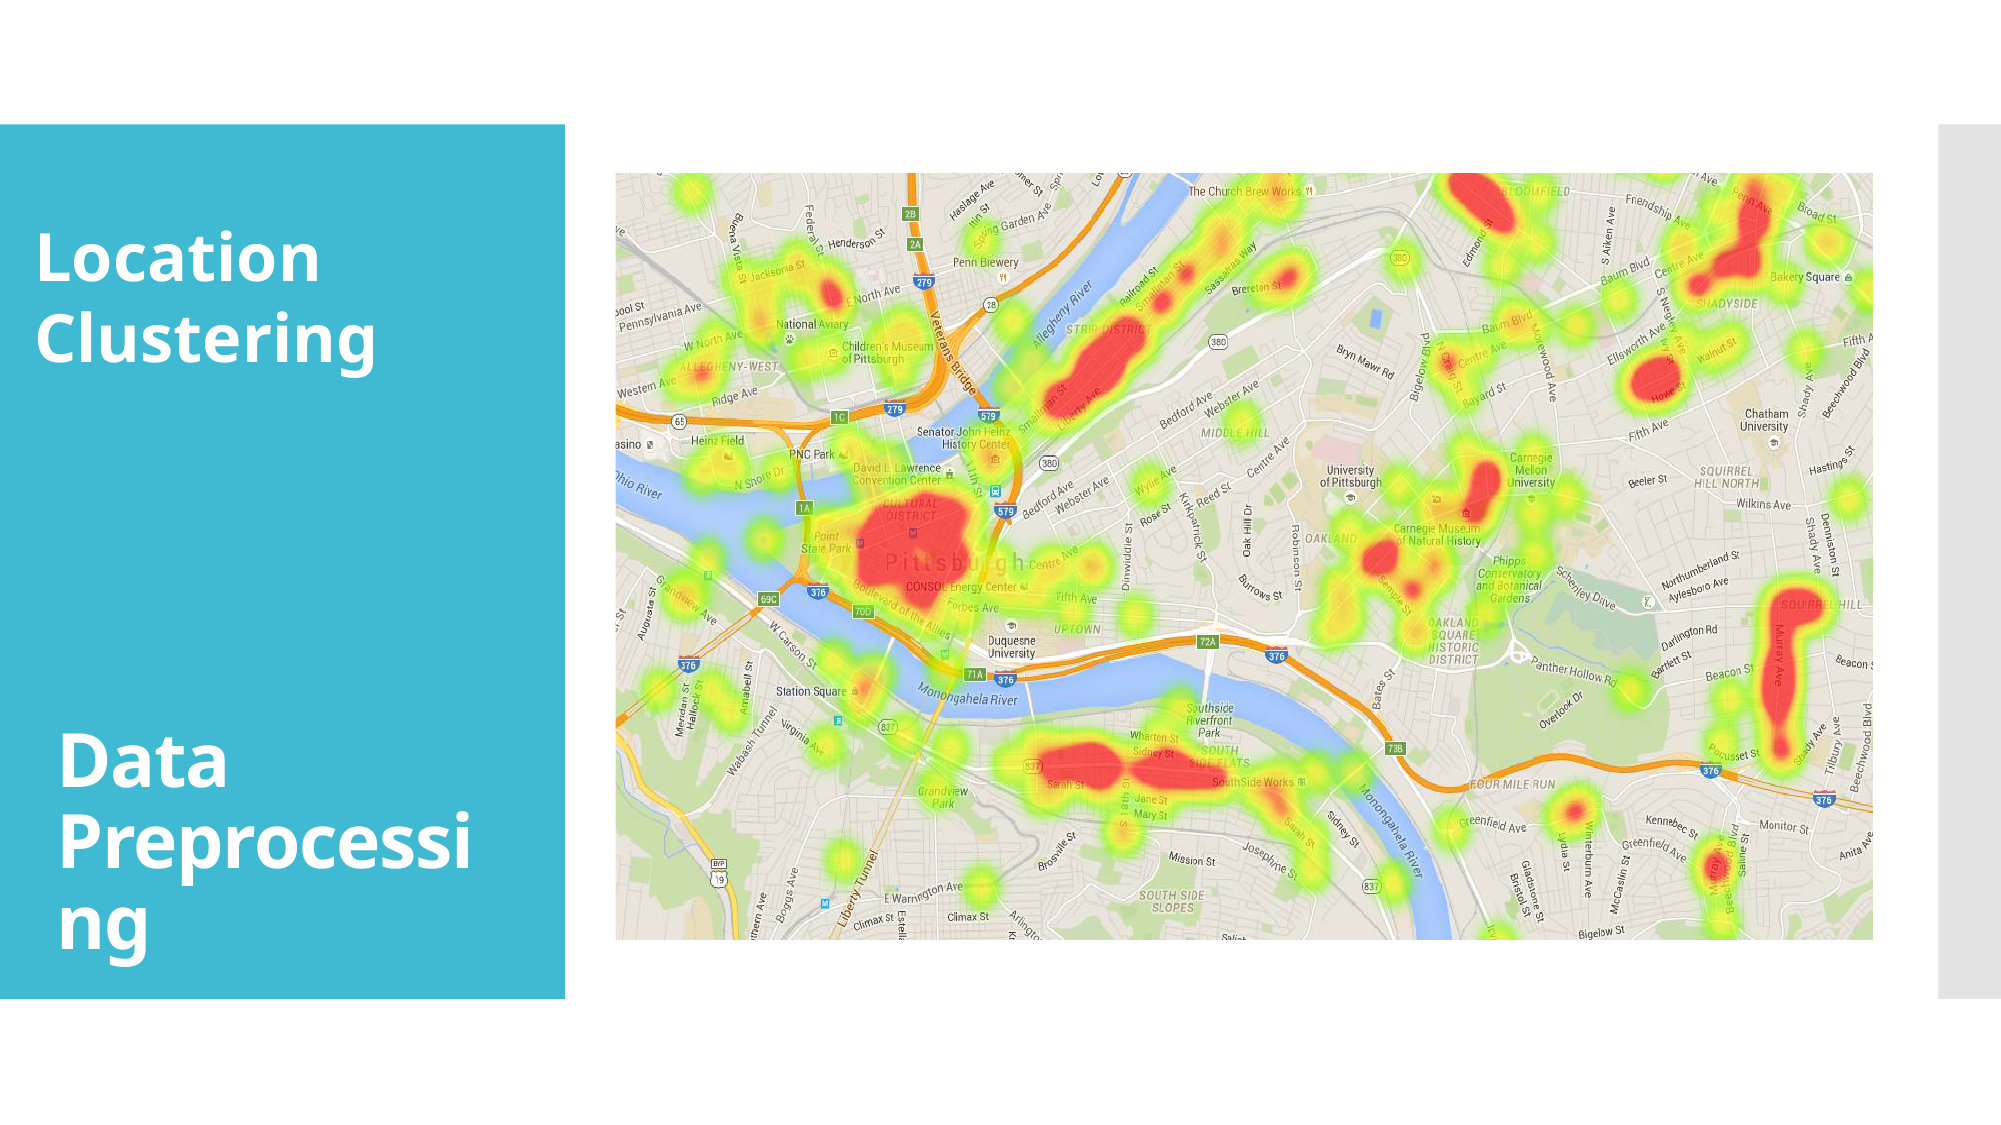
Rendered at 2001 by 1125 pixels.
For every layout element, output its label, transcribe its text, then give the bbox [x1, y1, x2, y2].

title Data Preprocessing [41, 750, 525, 940]
picture [615, 173, 1873, 940]
text_box Location Clustering [19, 178, 503, 412]
